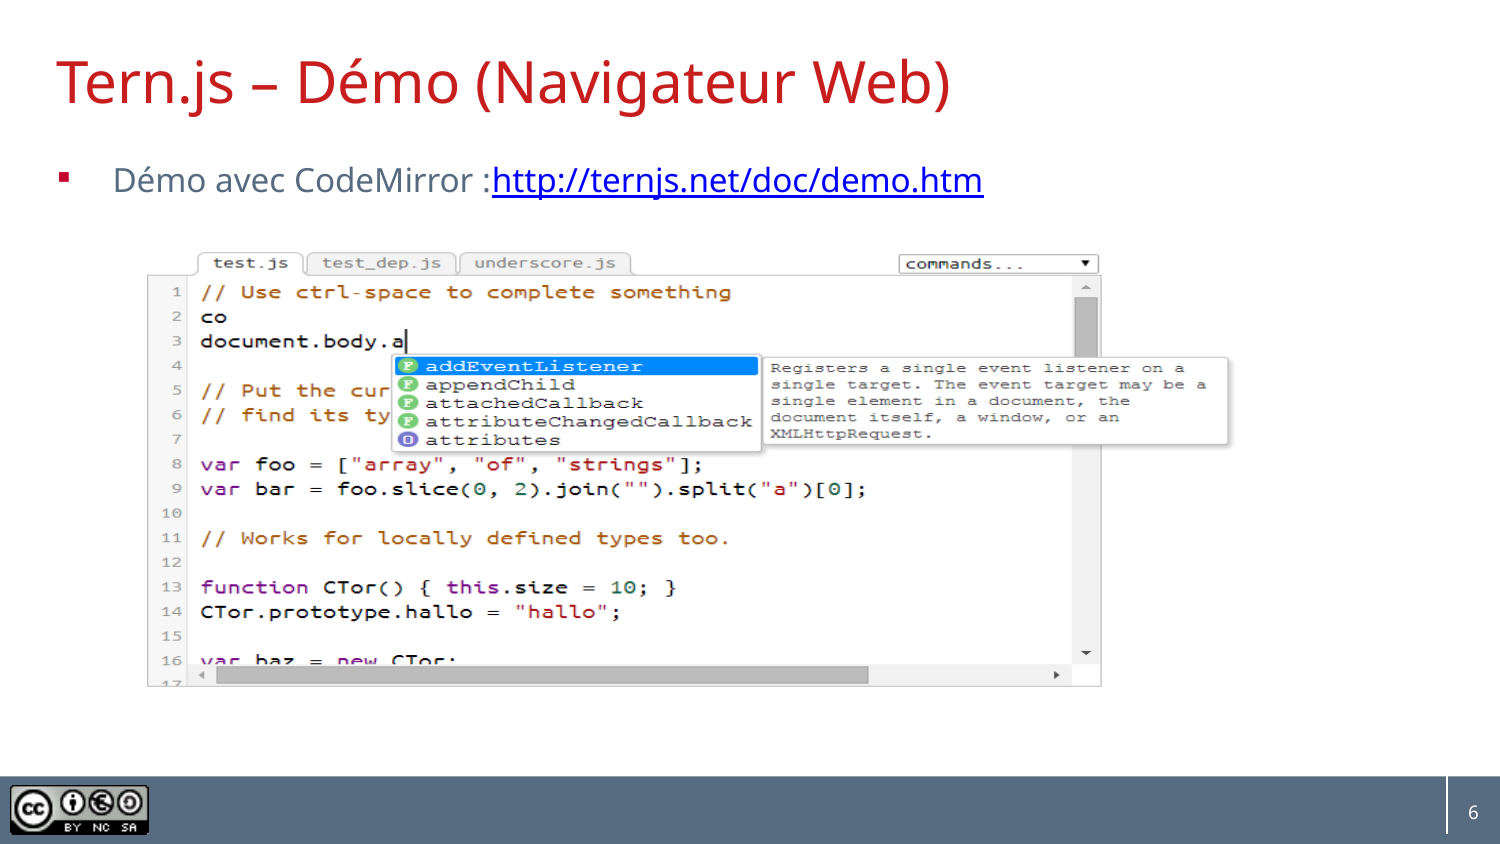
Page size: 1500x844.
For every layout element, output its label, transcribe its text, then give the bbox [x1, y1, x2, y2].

list Démo avec CodeMirror :http://ternjs.net/doc/demo.htm [41, 138, 1459, 754]
picture [147, 244, 1248, 695]
picture [10, 785, 149, 835]
slide_number 6 [1440, 791, 1500, 837]
title Tern.js – Démo (Navigateur Web) [41, 33, 1459, 127]
